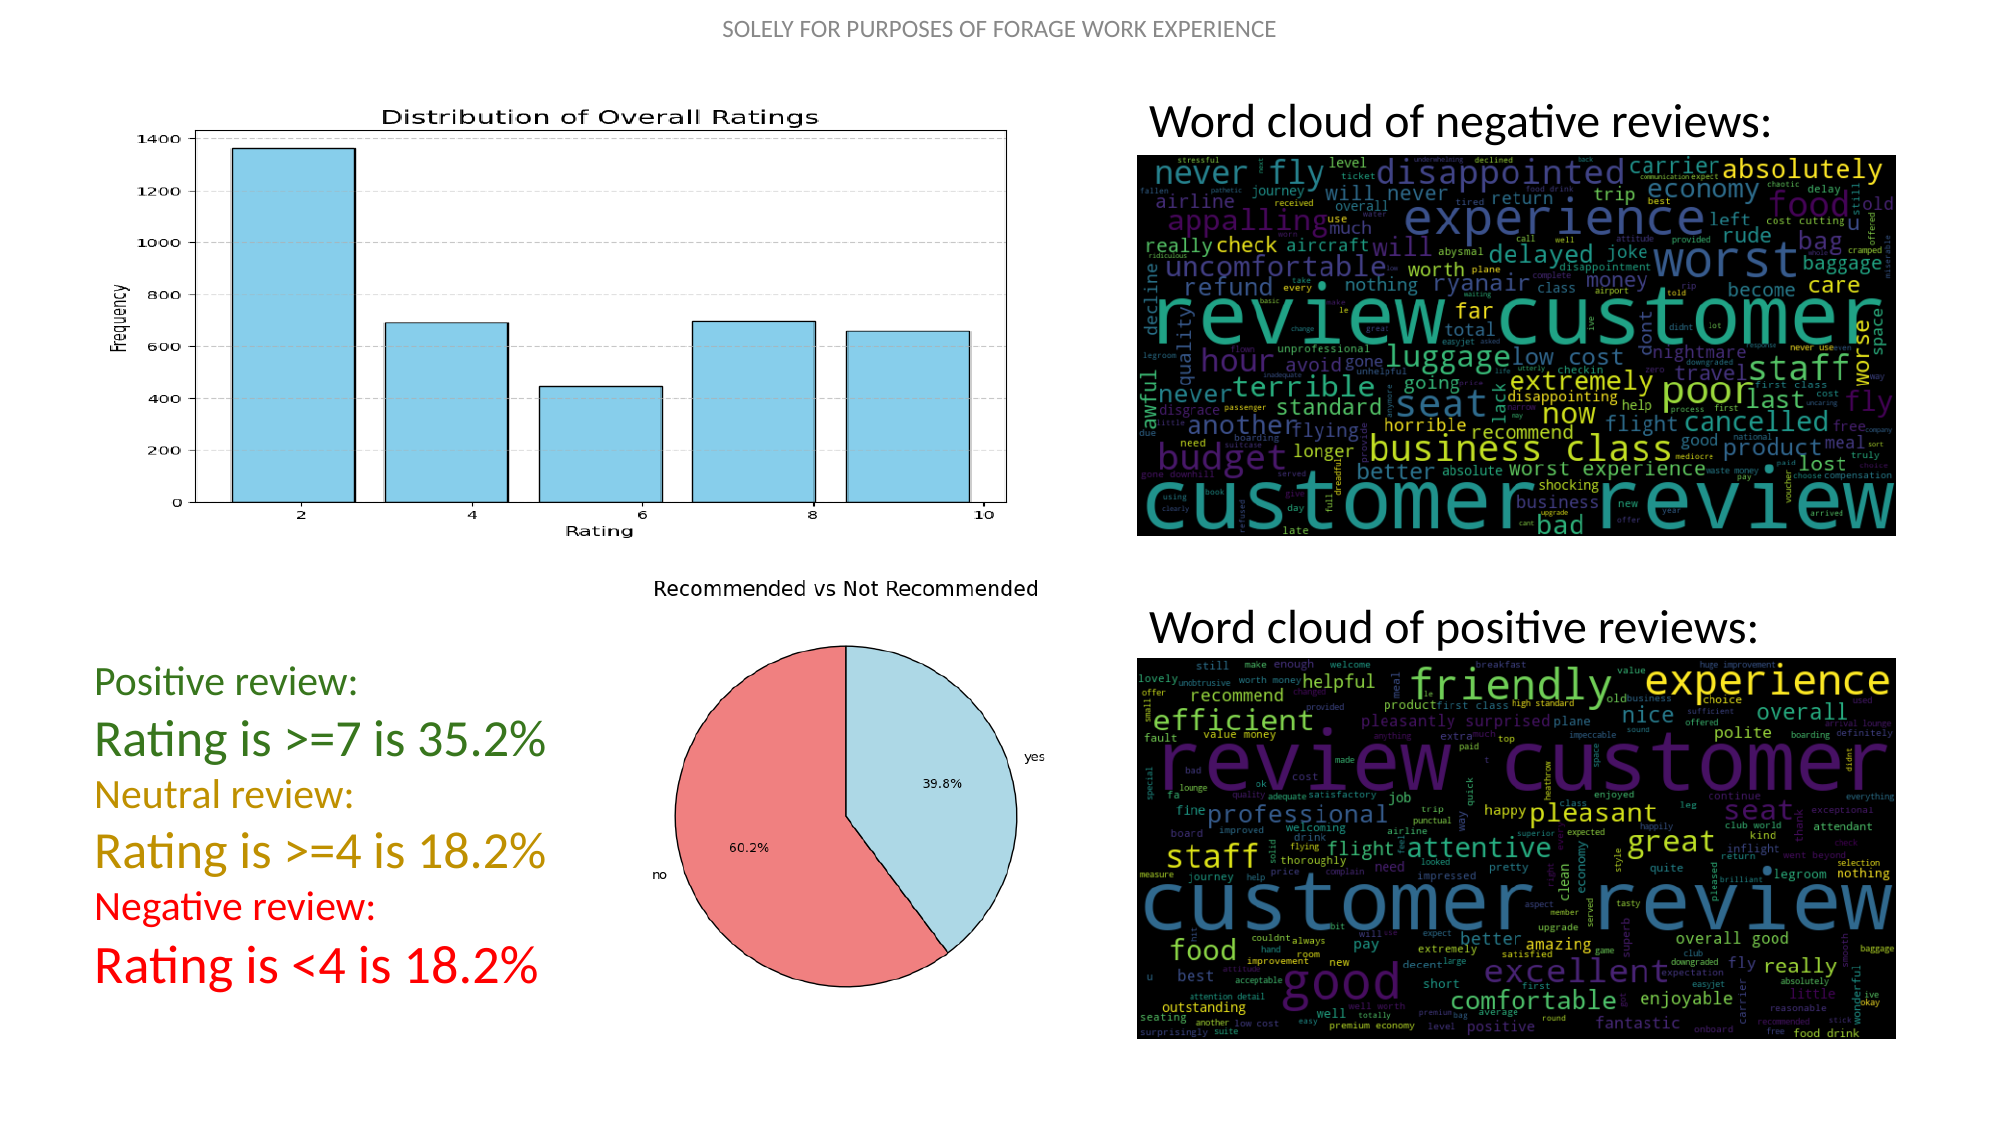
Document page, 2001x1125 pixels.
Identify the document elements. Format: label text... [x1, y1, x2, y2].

text_box Word cloud of positive reviews: [1134, 580, 1818, 631]
picture [623, 569, 1068, 1039]
text_box Word cloud of negative reviews: [1134, 74, 1818, 125]
text_box Positive review: Rating is >=7 is 35.2% Neutral review: Rating is >=4 is 18.2% Negative review: Rating is <4 is 18.2% [79, 638, 1068, 1057]
picture [1127, 648, 1906, 1048]
picture [1127, 145, 1906, 545]
picture [95, 101, 1018, 545]
